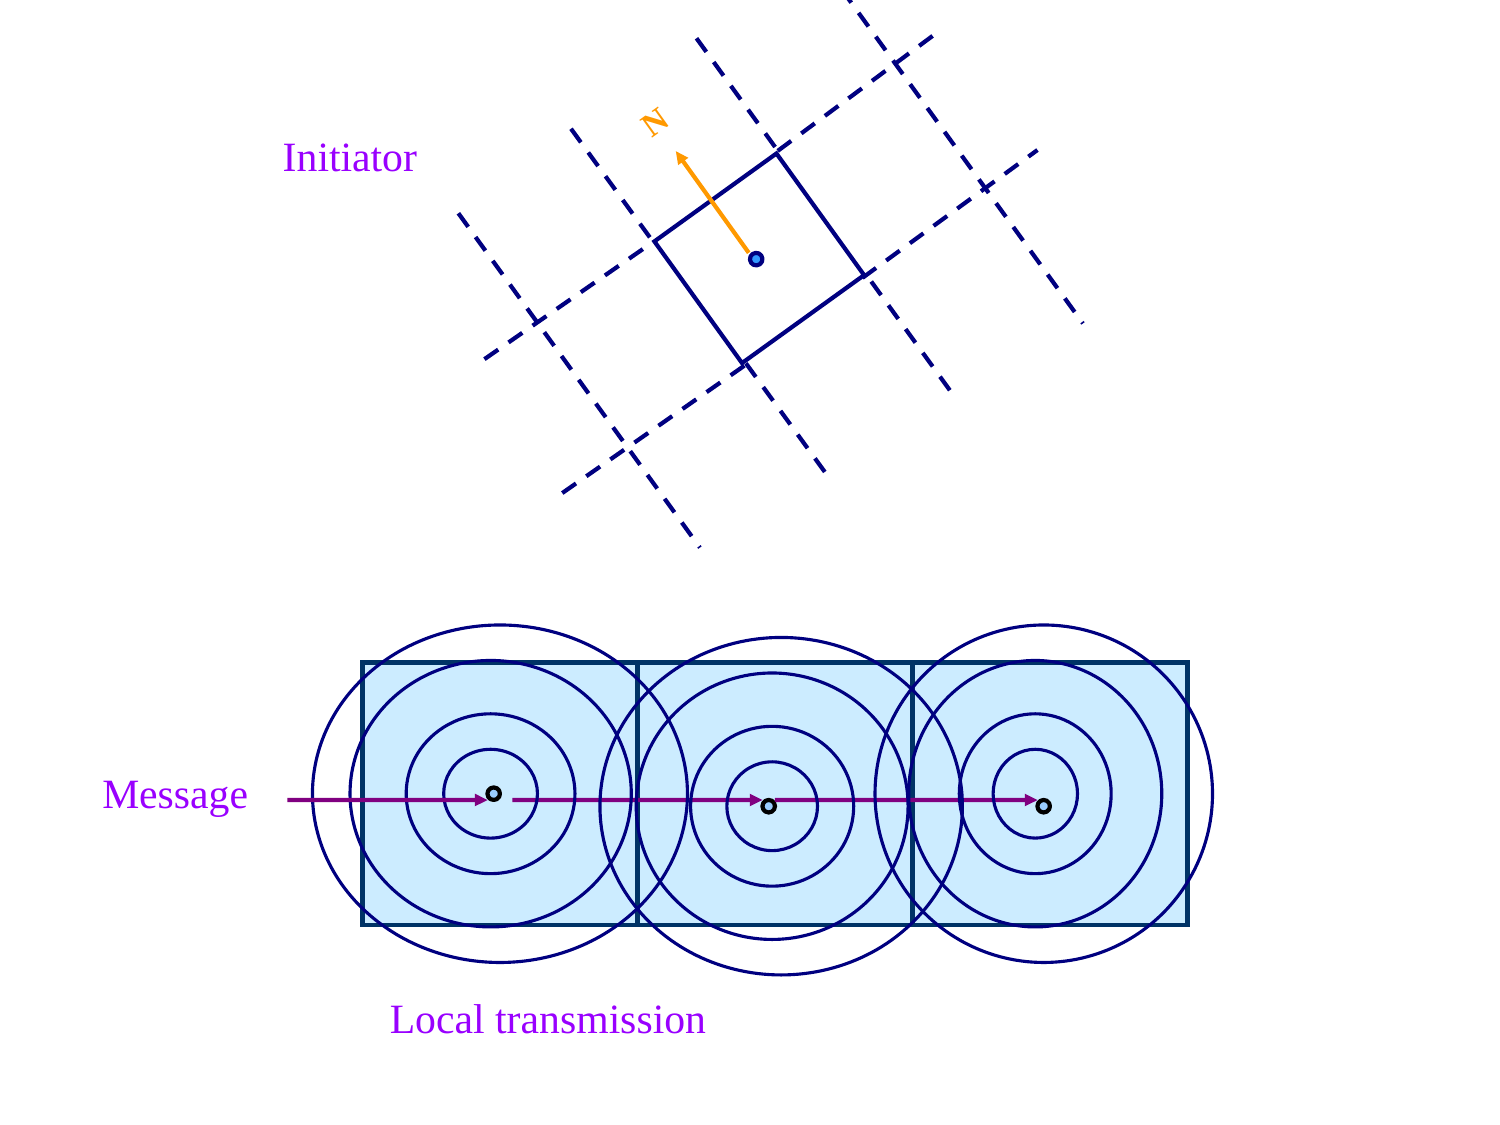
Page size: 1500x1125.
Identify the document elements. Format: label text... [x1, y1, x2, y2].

text_box Initiator [249, 122, 450, 188]
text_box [599, 637, 963, 976]
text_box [312, 624, 688, 963]
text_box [466, 0, 1038, 587]
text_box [87, 759, 488, 826]
text_box Local transmission [374, 984, 738, 1050]
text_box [874, 624, 1213, 963]
